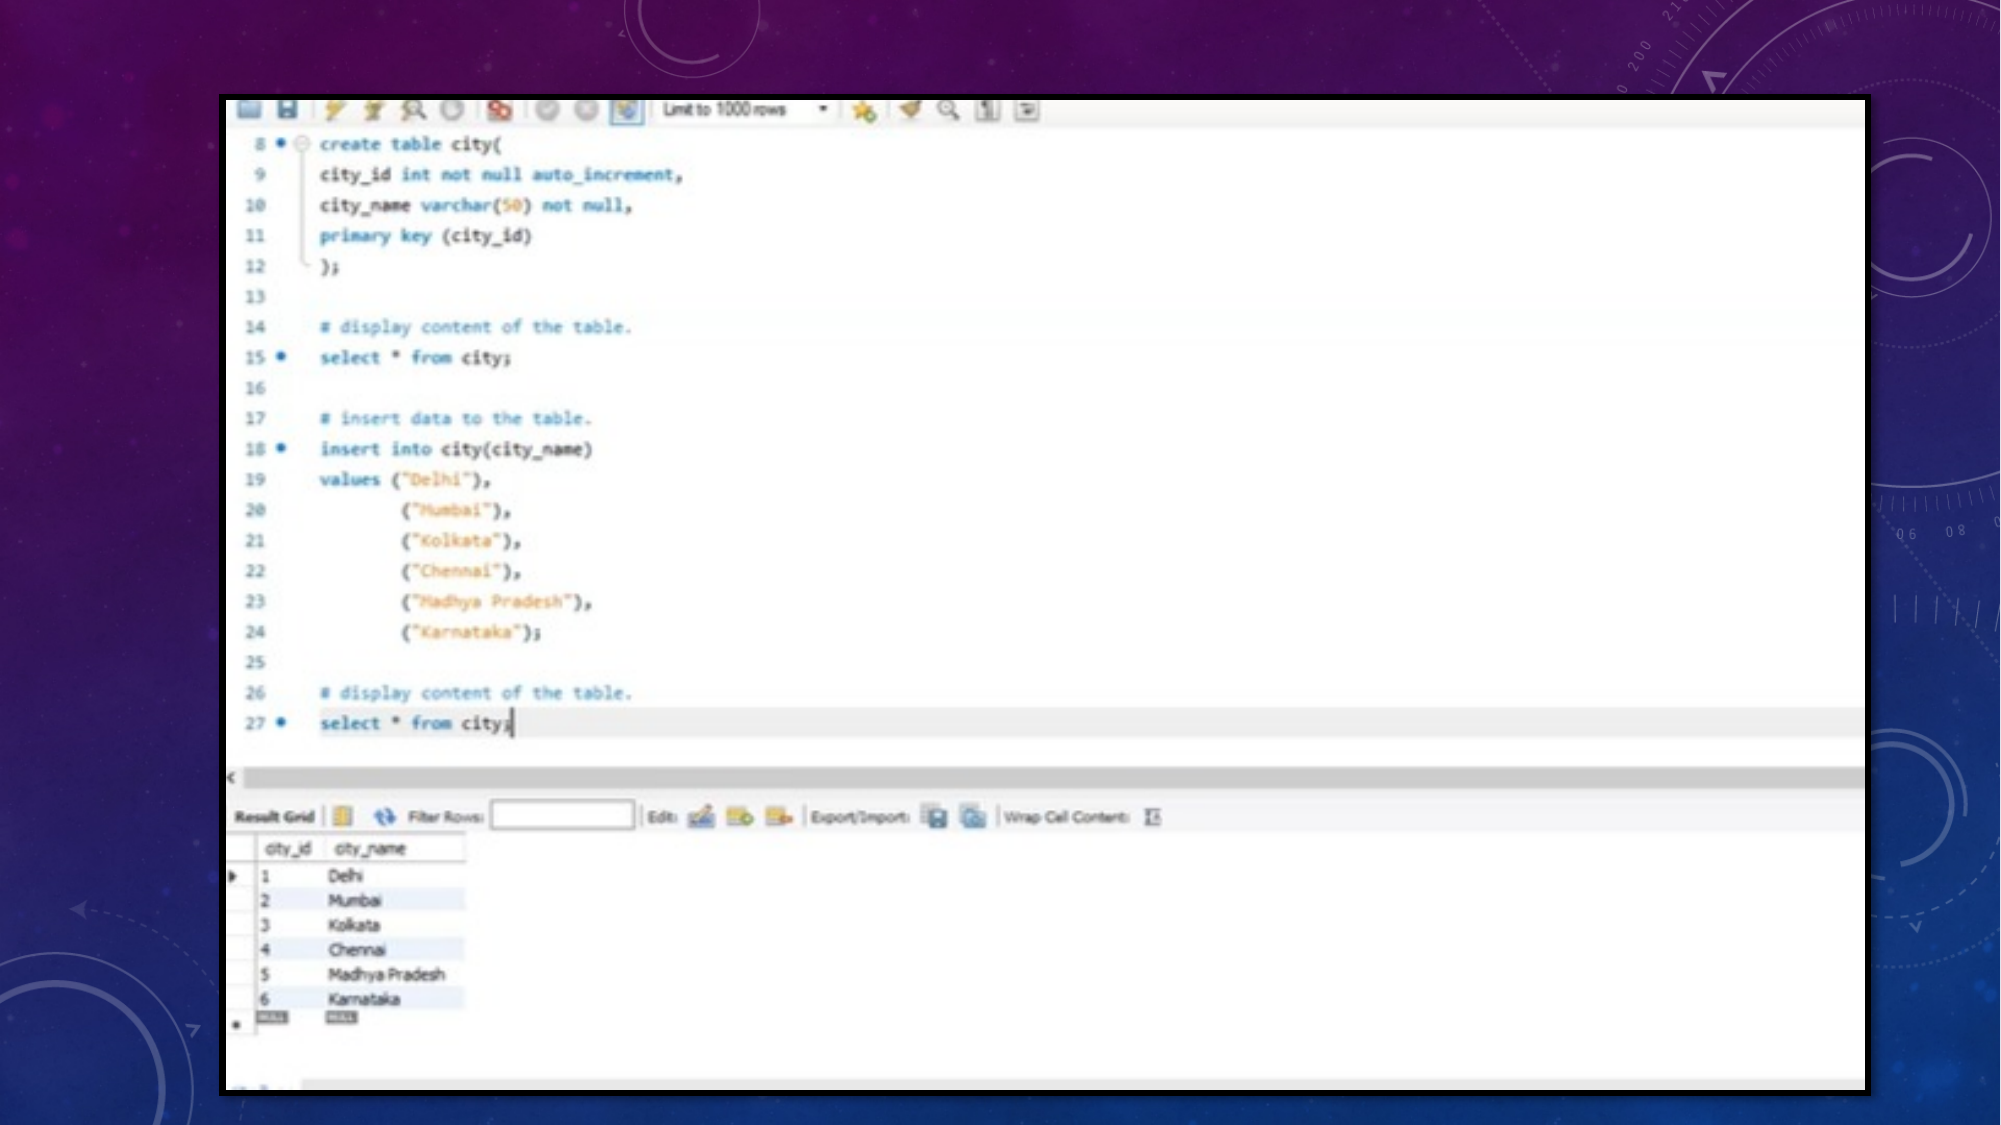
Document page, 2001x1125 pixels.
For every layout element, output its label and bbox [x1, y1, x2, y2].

picture [0, 0, 2001, 1125]
list [225, 99, 1866, 1091]
